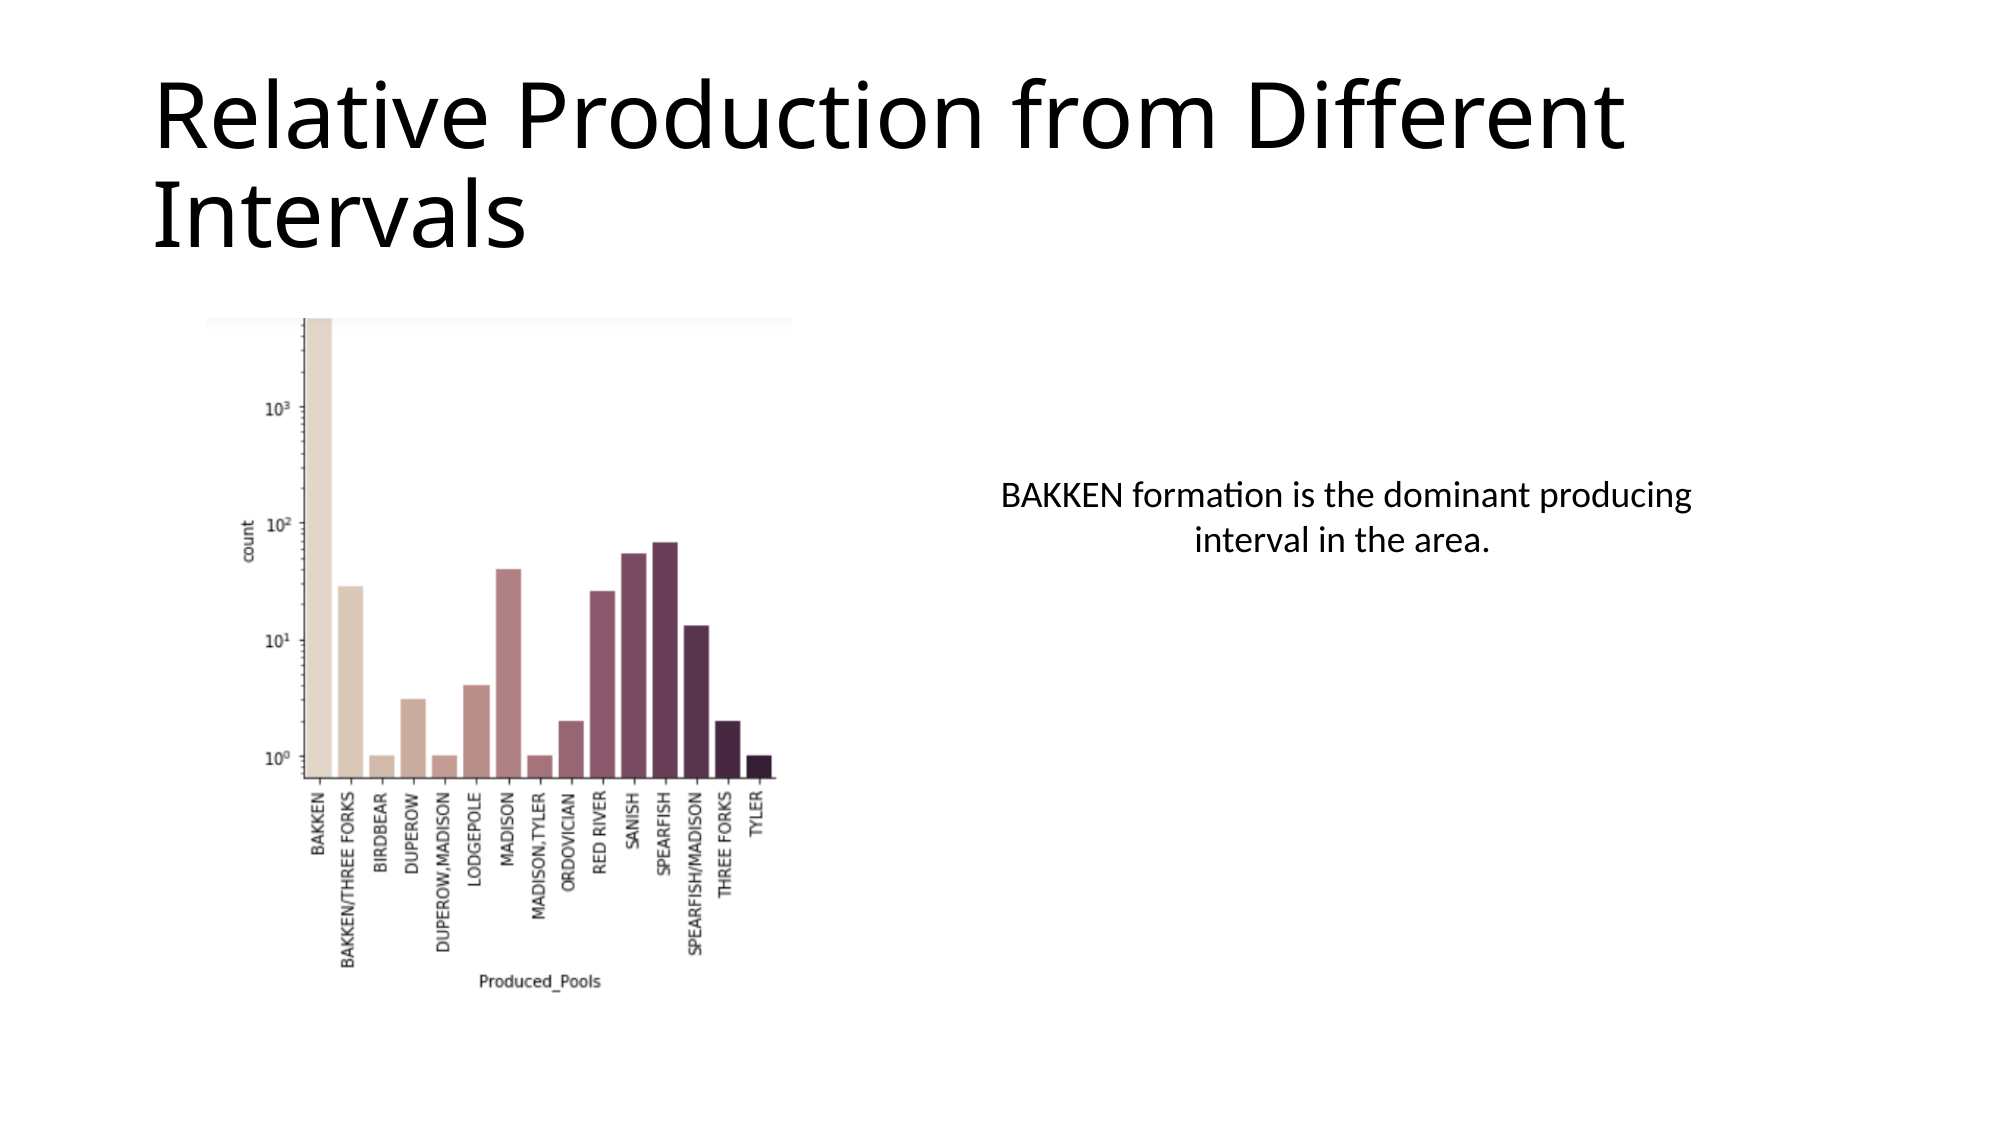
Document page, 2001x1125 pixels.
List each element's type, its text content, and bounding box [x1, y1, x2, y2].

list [206, 318, 793, 1002]
title Relative Production from Different Intervals [137, 59, 1863, 278]
text_box BAKKEN formation is the dominant producing interval in the area. [925, 463, 1769, 568]
